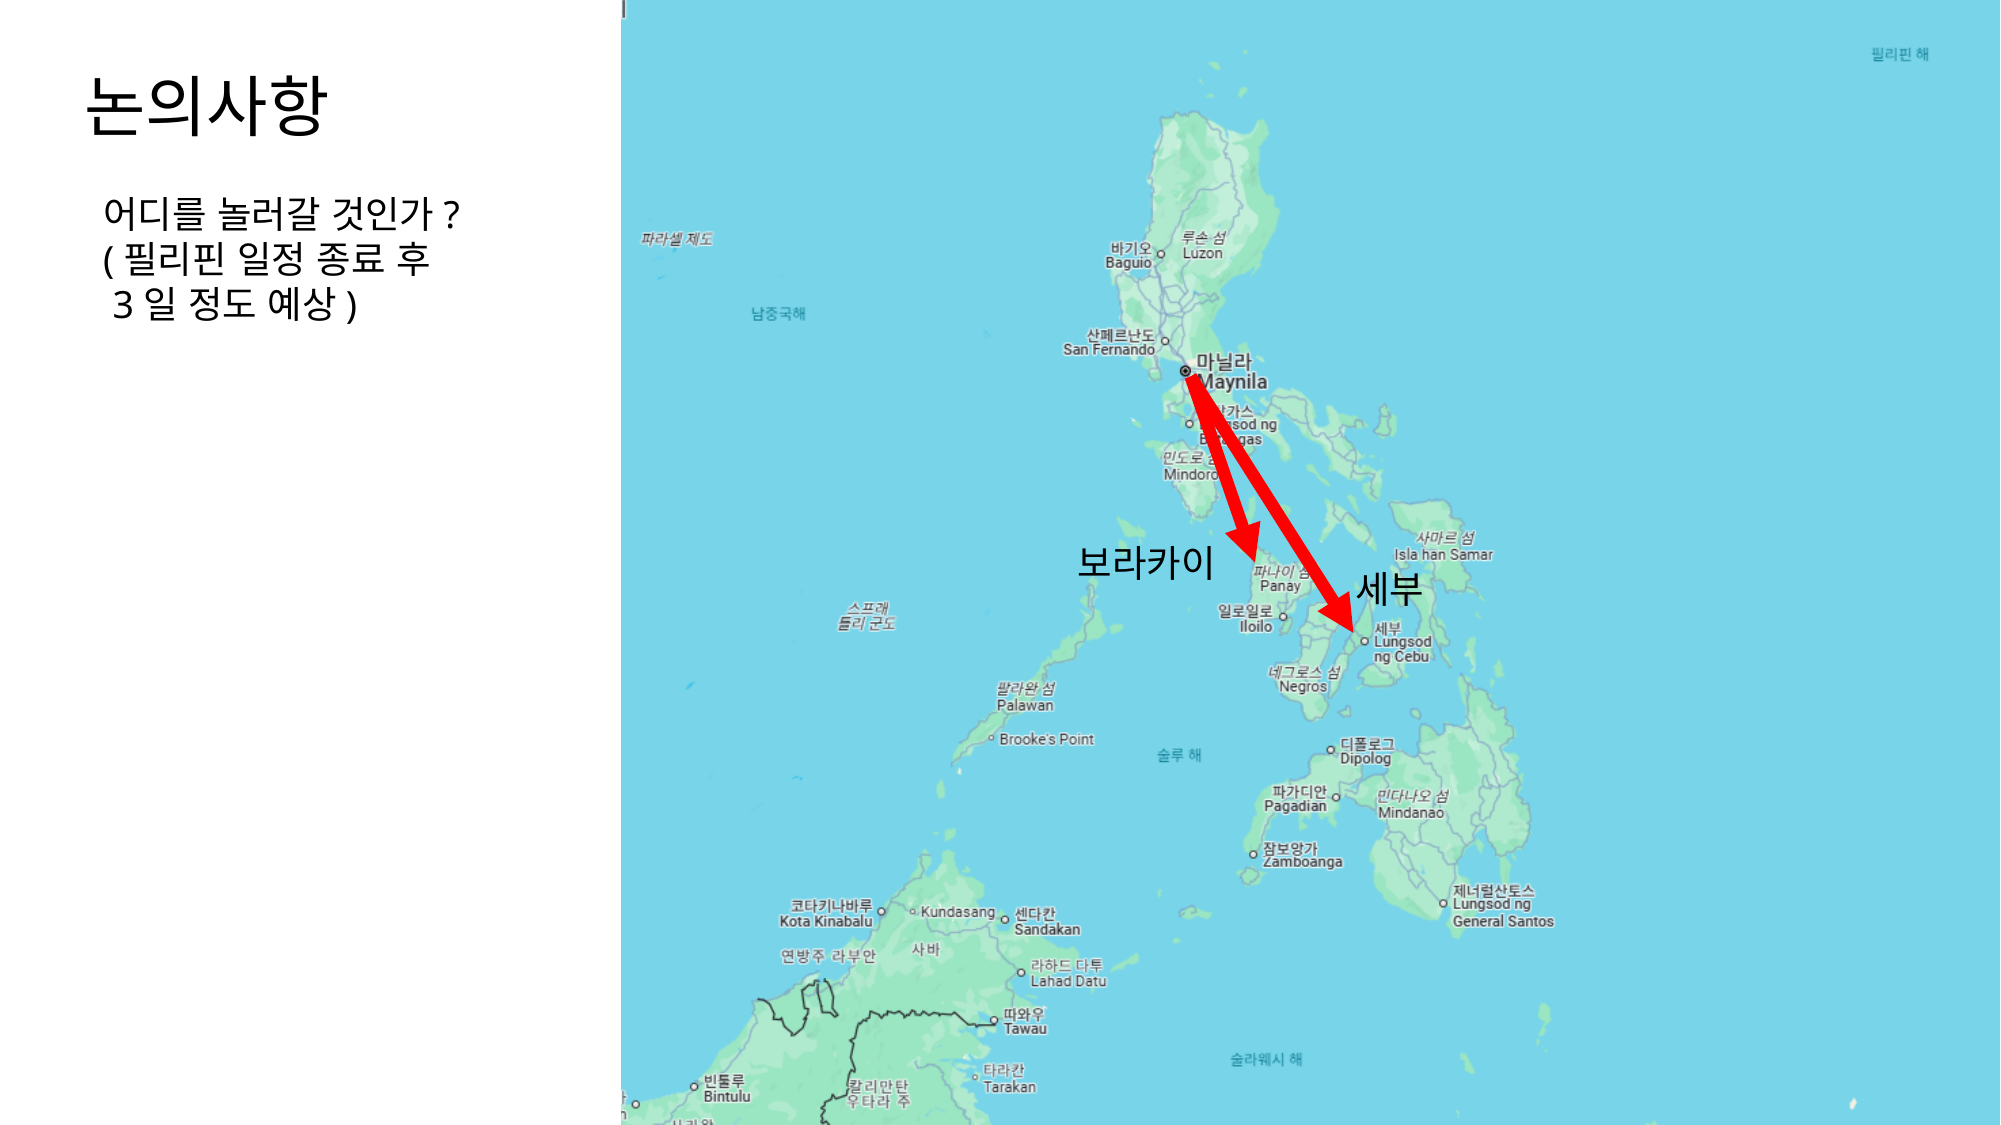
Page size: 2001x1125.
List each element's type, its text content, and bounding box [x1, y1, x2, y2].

text_box 어디를 놀러갈 것인가? (필리핀 일정 종료 후 3일 정도 예상) [88, 183, 475, 334]
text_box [1190, 376, 1354, 634]
text_box 논의사항 [69, 57, 346, 153]
picture [620, 0, 2000, 1125]
